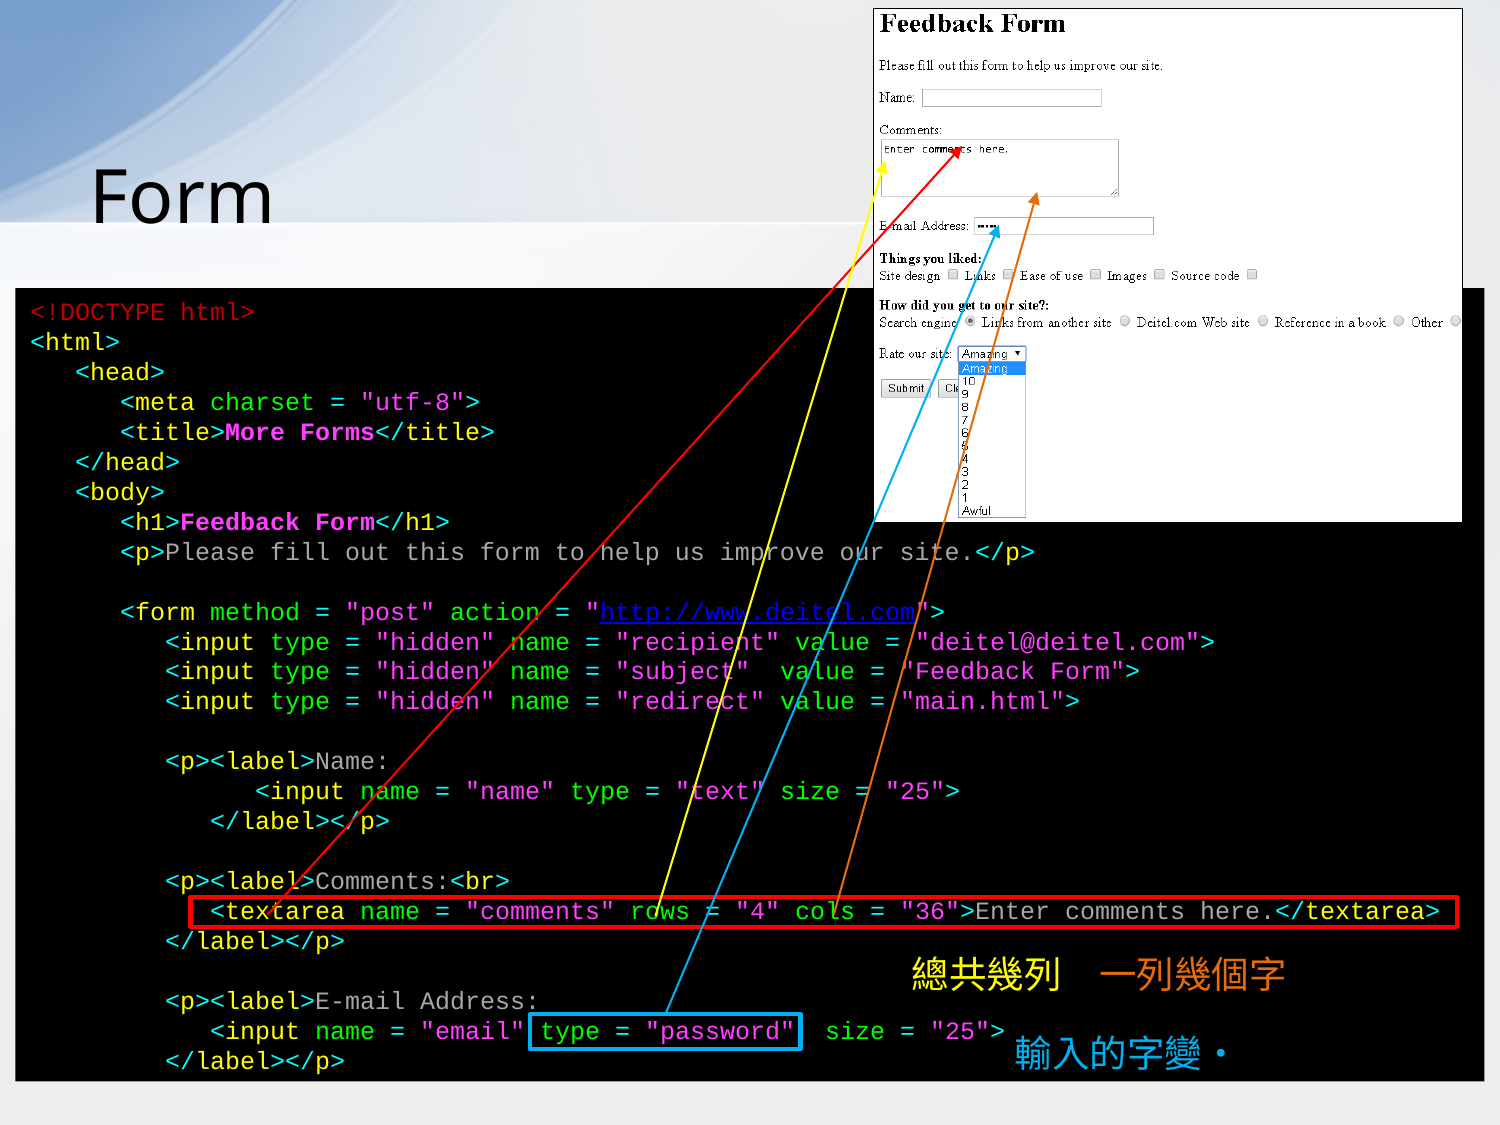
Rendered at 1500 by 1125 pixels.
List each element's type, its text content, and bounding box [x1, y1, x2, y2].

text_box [266, 145, 963, 916]
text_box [833, 191, 1038, 916]
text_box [664, 224, 1000, 1015]
slide_number 72 [1074, 1024, 1425, 1103]
text_box 總共幾列, 一列幾個字 [1007, 943, 1302, 1004]
text_box <!DOCTYPE html> <html> <head> <meta charset = "utf-8"> <title>More Forms</title> </head> <body> <h1>Feedback Form</h1> <p>Please fill out this form to help us improve our site.</p> <form method = "post" action = "http://www.deitel.com"> <input type = "hidden" name = "recipient" value = "deitel@deitel.com"> <input type = "hidden" name = "subject" value = "Feedback Form"> <input type = "hidden" name = "redirect" value = "main.html"> <p><label>Name: <input name = "name" type = "text" size = "25"> </label></p> <p><label>Comments:<br> <textarea name = "comments" rows = "4" cols = "36">Enter comments here.</textarea> </label></p> <p><label>E-mail Address: <input name = "email" type = "password" size = "25"> </label></p> [1006, 288, 1485, 1082]
picture [0, 0, 1500, 1125]
text_box [1035, 895, 1459, 929]
title Form [75, 58, 866, 247]
text_box [188, 895, 649, 929]
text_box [654, 160, 886, 917]
text_box <!DOCTYPE html> <html> <head> <meta charset = "utf-8"> <title>More Forms</title> </head> <body> <h1>Feedback Form</h1> <p>Please fill out this form to help us improve our site.</p> <form method = "post" action = "http://www.deitel.com"> <input type = "hidden" name = "recipient" value = "deitel@deitel.com"> <input type = "hidden" name = "subject" value = "Feedback Form"> <input type = "hidden" name = "redirect" value = "main.html"> <p><label>Name: <input name = "name" type = "text" size = "25"> </label></p> <p><label>Comments:<br> <textarea name = "comments" rows = "4" cols = "36">Enter comments here.</textarea> </label></p> <p><label>E-mail Address: <input name = "email" type = "password" size = "25"> </label></p> [15, 288, 999, 1082]
text_box 輸入的字變• [999, 1022, 1255, 1083]
text_box [528, 1012, 803, 1051]
